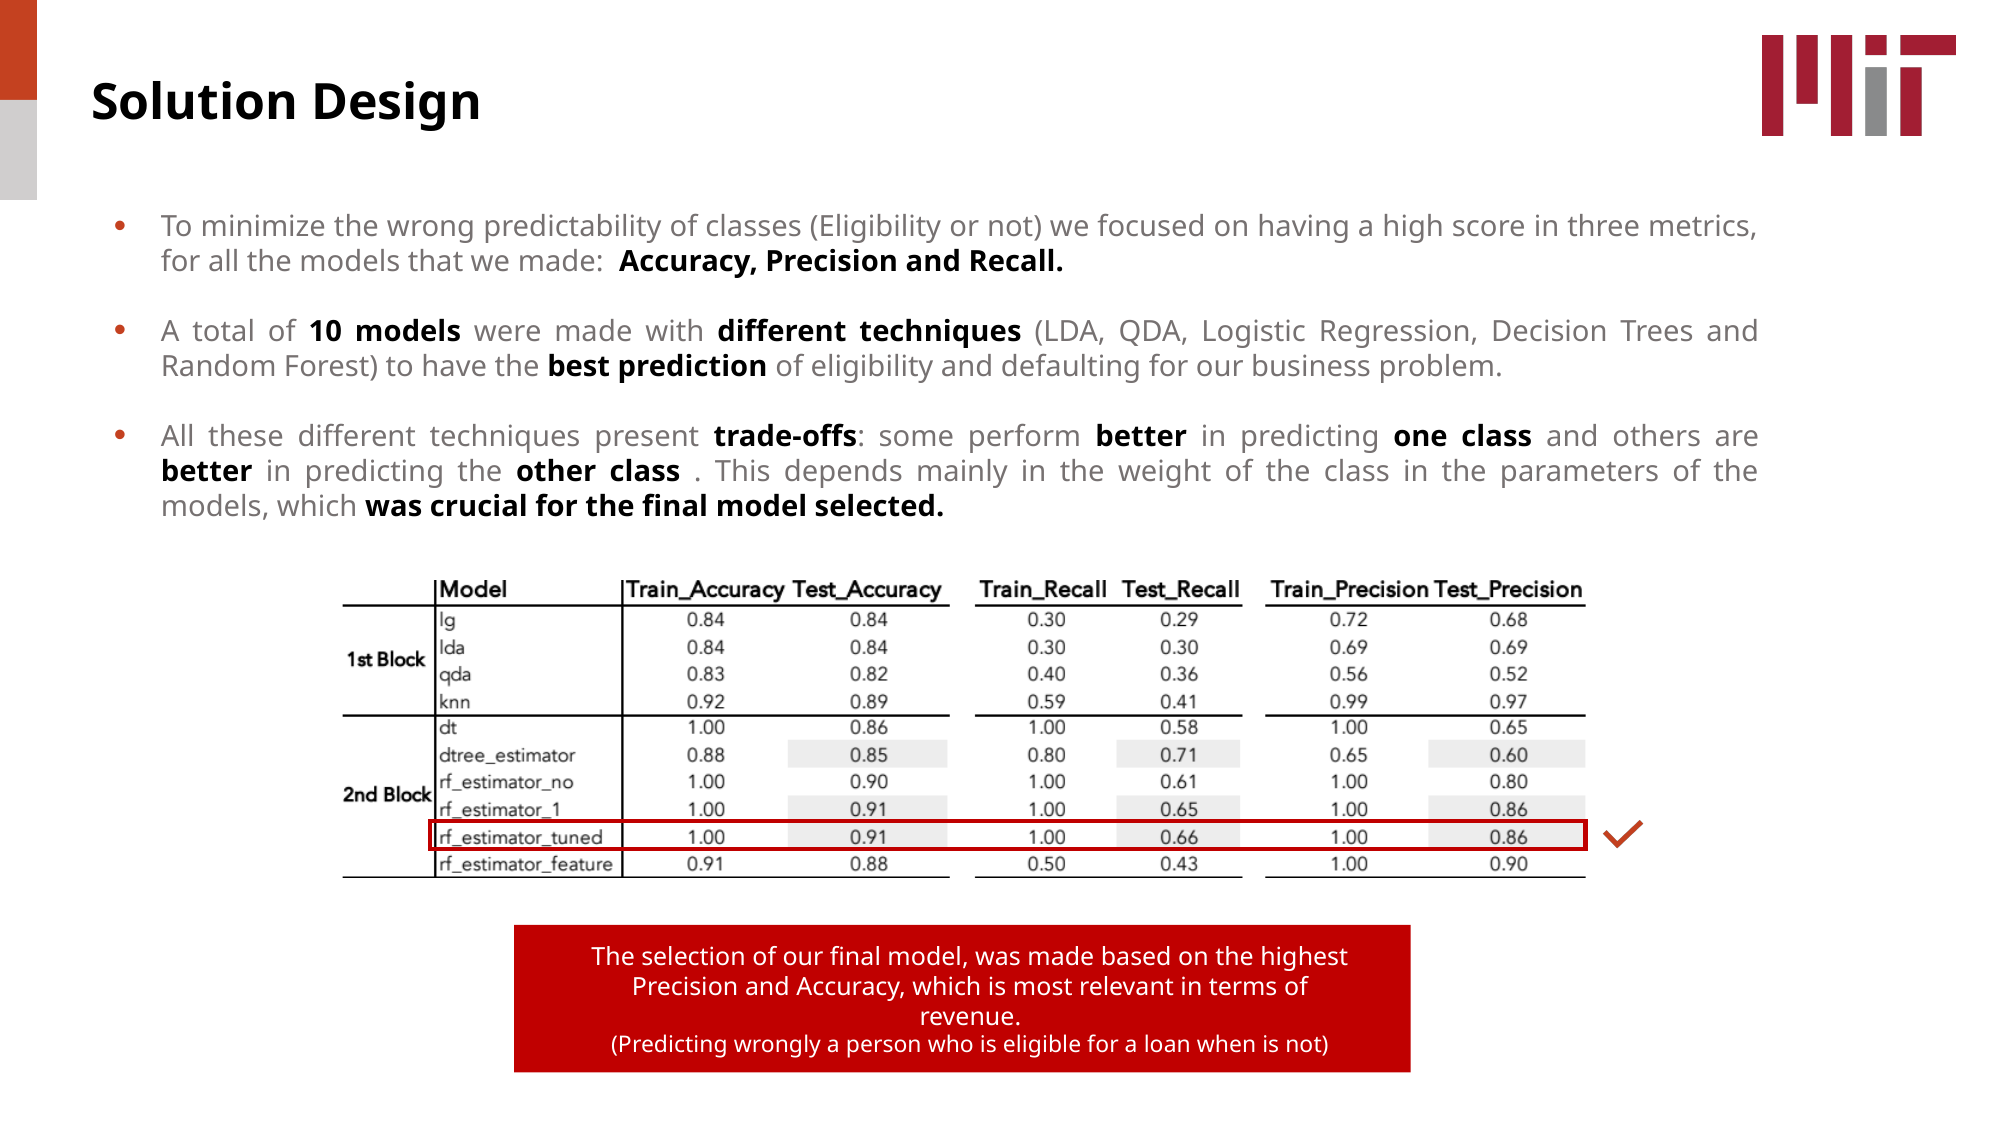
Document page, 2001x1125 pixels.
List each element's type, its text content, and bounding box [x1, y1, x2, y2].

text_box [0, 0, 38, 99]
text_box The selection of our final model, was made based on the highest Precision and Accuracy, which is most relevant in terms of revenue. (Predicting wrongly a person who is eligible for a loan when is not) [513, 924, 1412, 1073]
picture [1762, 35, 1956, 136]
text_box Solution Design [76, 62, 498, 137]
text_box [0, 99, 38, 201]
picture [342, 580, 1586, 878]
picture [1602, 813, 1644, 855]
text_box To minimize the wrong predictability of classes (Eligibility or not) we focused on having a high score in three metrics, for all the models that we made: Accuracy, Precision and Recall. A total of 10 models were made with different techniques (LDA, QDA, Logistic Regression, Decision Trees and Random Forest) to have the best prediction of eligibility and defaulting for our business problem. All these different techniques present trade-offs: some perform better in predicting one class and others are better in predicting the other class . This depends mainly in the weight of the class in the parameters of the models, which was crucial for the final model selected. [99, 199, 1775, 740]
